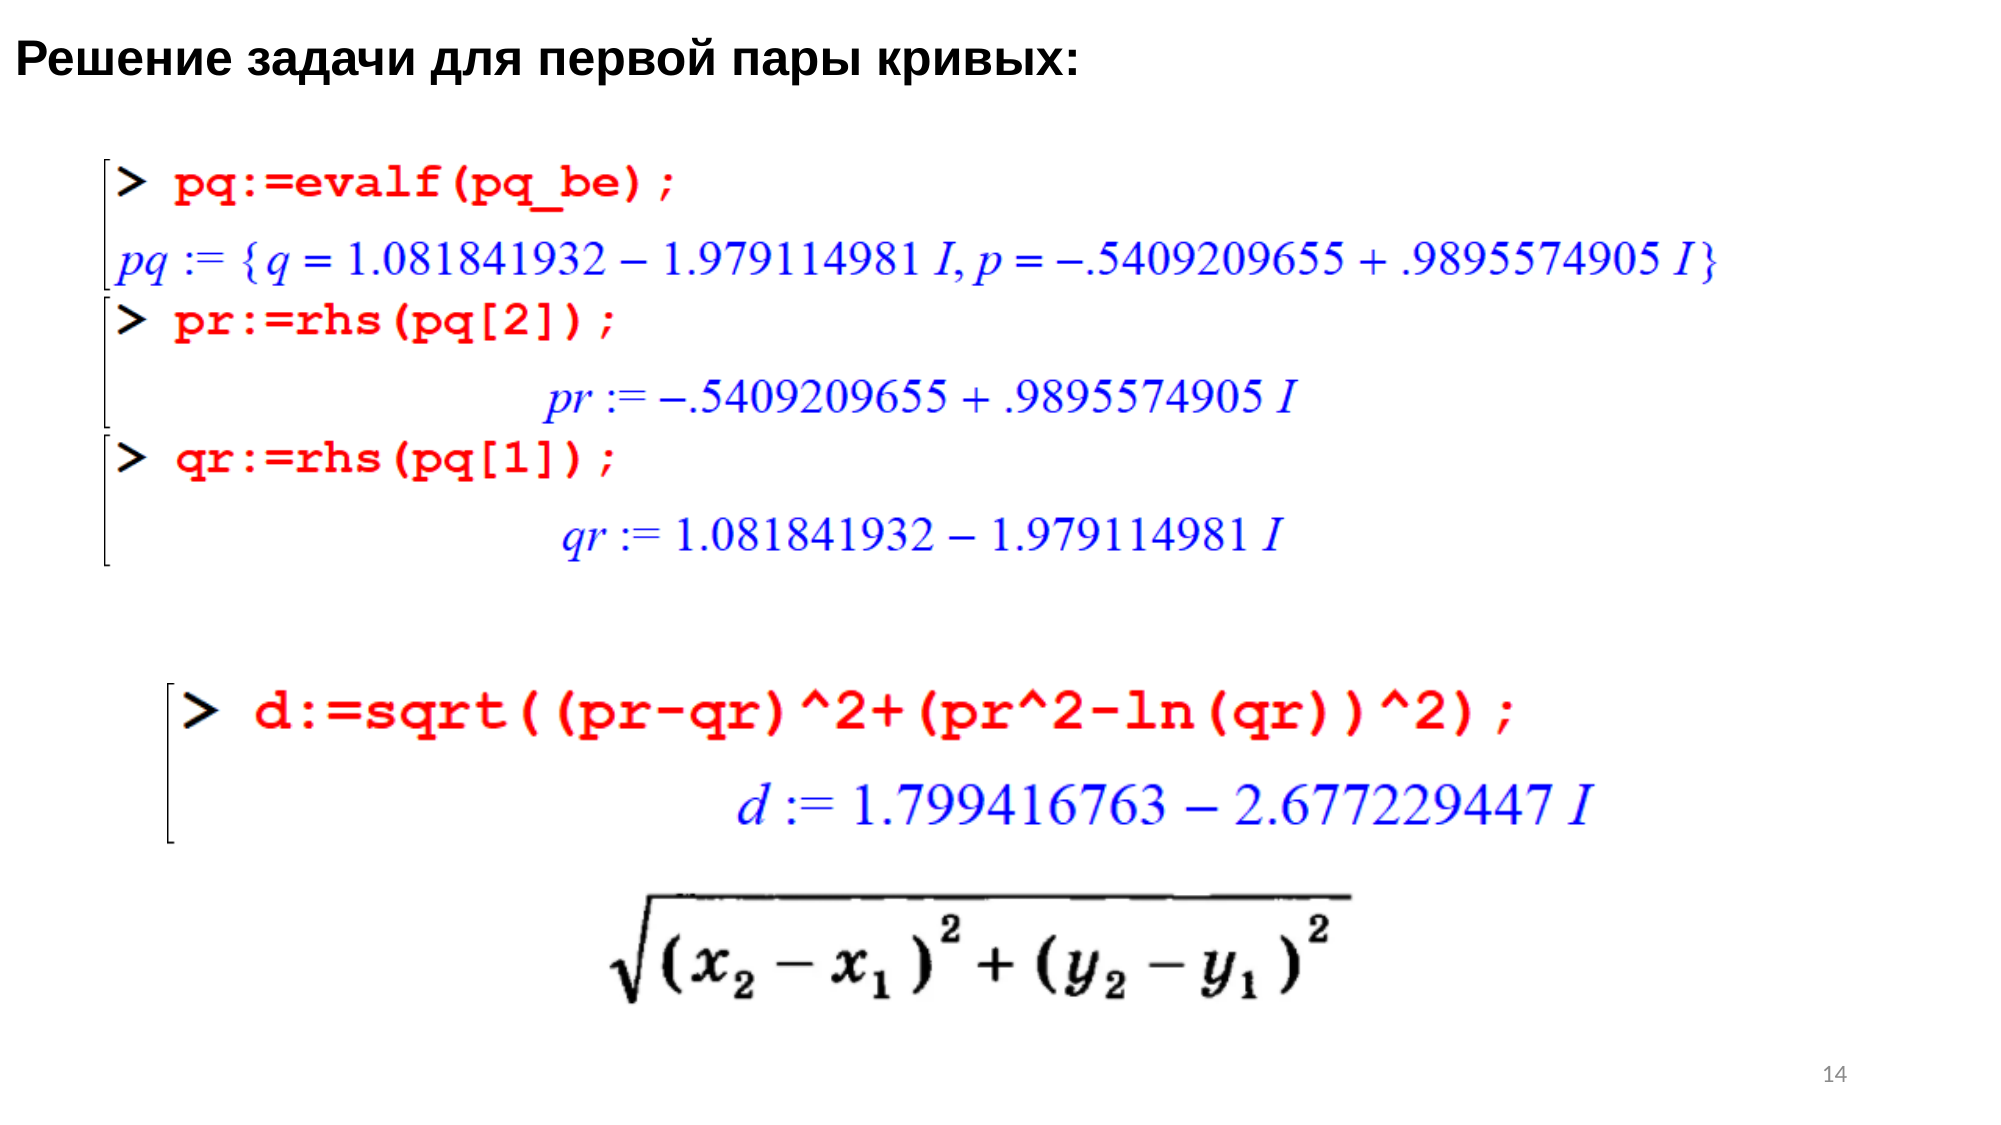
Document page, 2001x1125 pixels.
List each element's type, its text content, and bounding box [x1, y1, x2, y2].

title Решение задачи для первой пары кривых: [0, 0, 1725, 120]
picture [104, 159, 1725, 568]
slide_number 14 [1412, 1042, 1863, 1103]
picture [605, 870, 1365, 1026]
picture [167, 683, 1633, 846]
